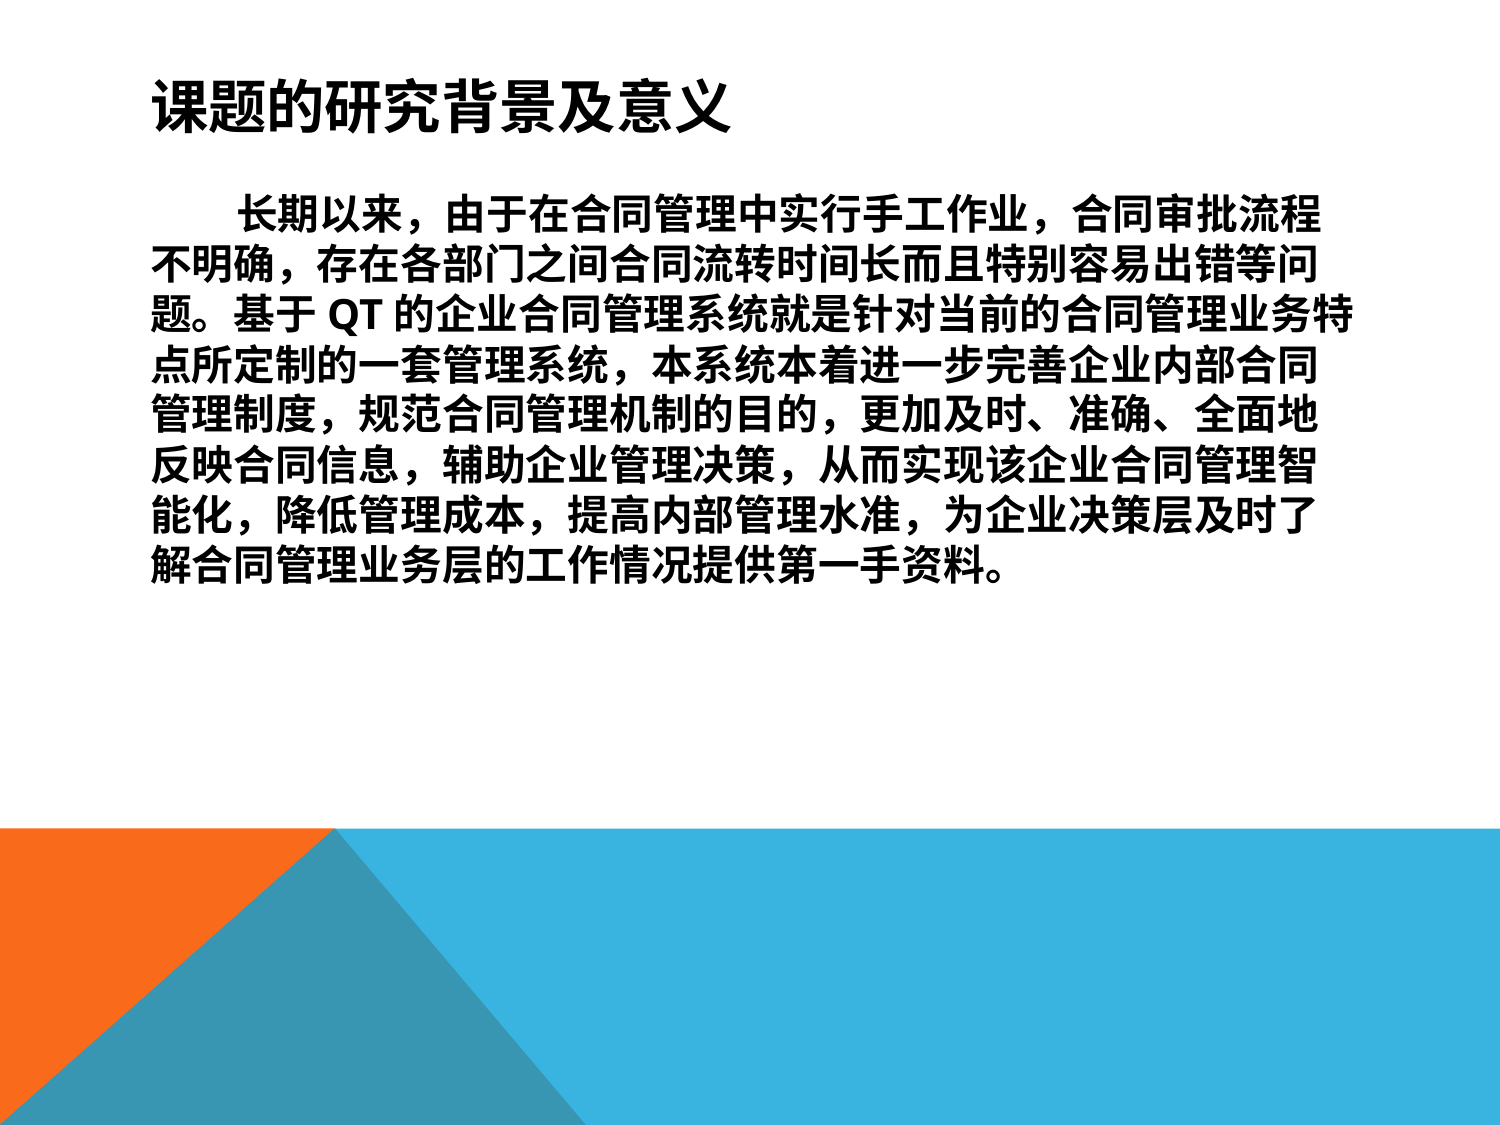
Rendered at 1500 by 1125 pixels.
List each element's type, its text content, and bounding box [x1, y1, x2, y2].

title 课题的研究背景及意义 [135, 60, 1369, 150]
list 长期以来，由于在合同管理中实行手工作业，合同审批流程不明确，存在各部门之间合同流转时间长而且特别容易出错等问题。基于QT的企业合同管理系统就是针对当前的合同管理业务特点所定制的一套管理系统，本系统本着进一步完善企业内部合同管理制度，规范合同管理机制的目的，更加及时、准确、全面地反映合同信息，辅助企业管理决策，从而实现该企业合同管理智能化，降低管理成本，提高内部管理水准，为企业决策层及时了解合同管理业务层的工作情况提供第一手资料。 [135, 180, 1369, 768]
